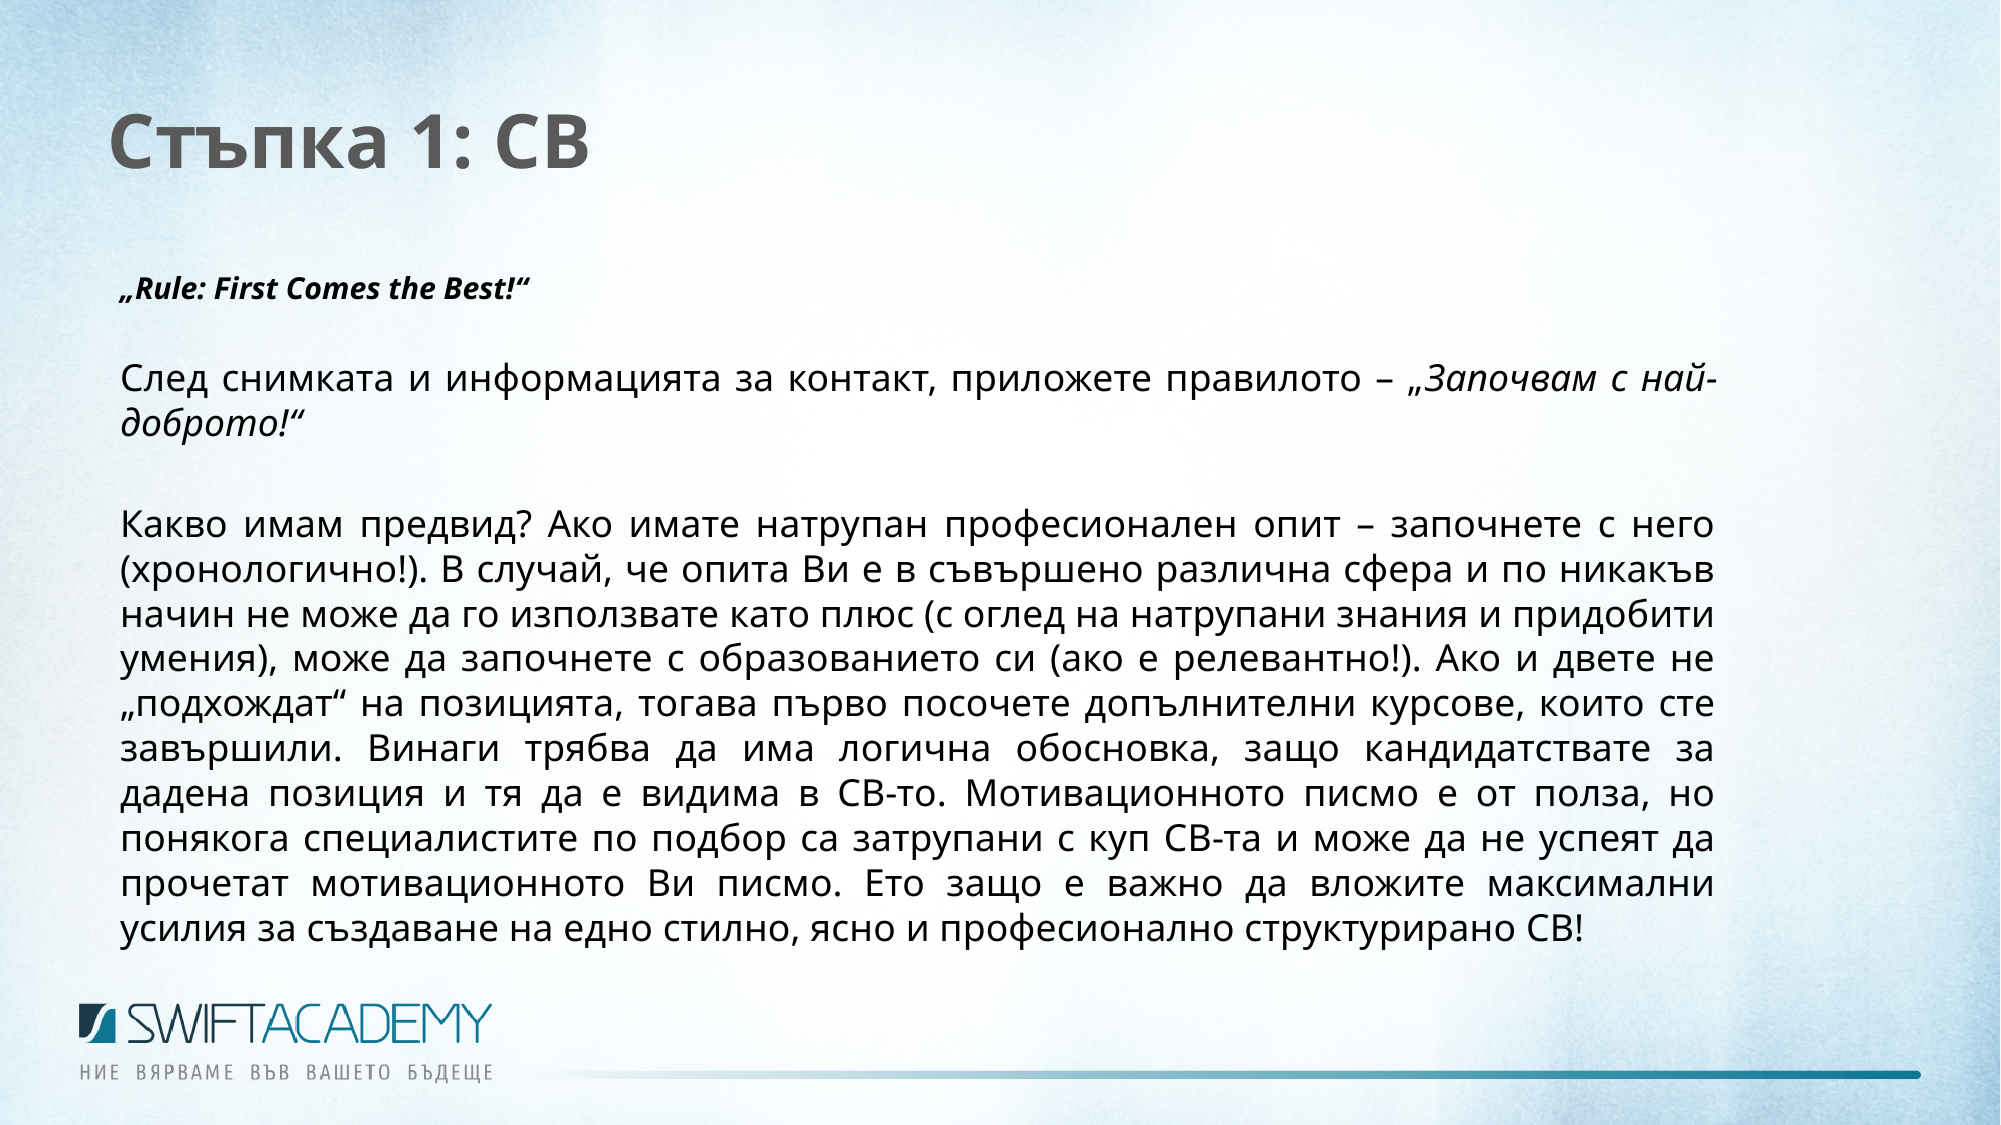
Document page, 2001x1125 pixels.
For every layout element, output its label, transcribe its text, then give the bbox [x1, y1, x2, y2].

title Стъпка 1: СВ [99, 45, 1734, 233]
list „Rule: First Comes the Best!“ След снимката и информацията за контакт, приложете правилото – „Започвам с най-доброто!“ Какво имам предвид? Ако имате натрупан професионален опит – започнете с него (хронологично!). В случай, че опита Ви е в съвършено различна сфера и по никакъв начин не може да го използвате като плюс (с оглед на натрупани знания и придобити умения), може да започнете с образованието си (ако е релевантно!). Ако и двете не „подхождат“ на позицията, тогава първо посочете допълнителни курсове, които сте завършили. Винаги трябва да има логична обосновка, защо кандидатствате за дадена позиция и тя да е видима в СВ-то. Мотивационното писмо е от полза, но понякога специалистите по подбор са затрупани с куп СВ-та и може да не успеят да прочетат мотивационното Ви писмо. Ето защо е важно да вложите максимални усилия за създаване на едно стилно, ясно и професионално структурирано СВ! [99, 262, 1734, 1005]
picture [0, 0, 2001, 1125]
